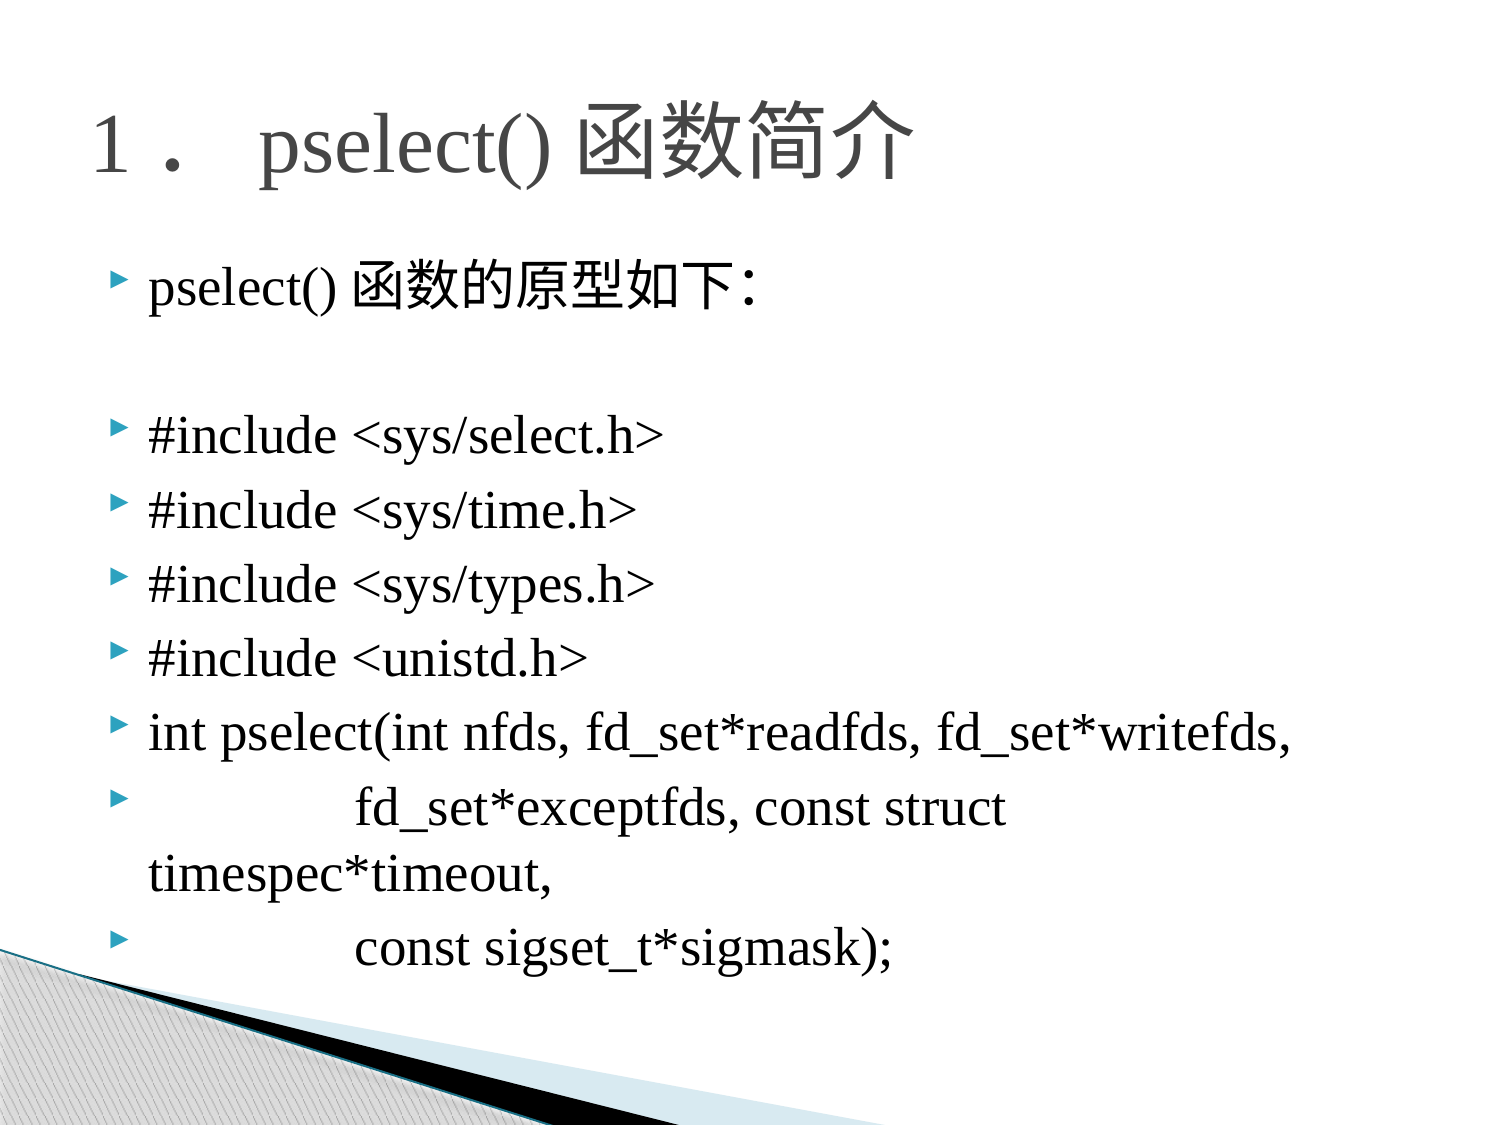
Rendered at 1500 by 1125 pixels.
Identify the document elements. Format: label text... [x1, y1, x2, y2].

list pselect()函数的原型如下： #include <sys/select.h> #include <sys/time.h> #include <sys/types.h> #include <unistd.h> int pselect(int nfds, fd_set*readfds, fd_set*writefds, fd_set*exceptfds, const struct timespec*timeout, const sigset_t*sigmask); [75, 243, 1425, 986]
title 1．pselect()函数简介 [75, 45, 1425, 233]
